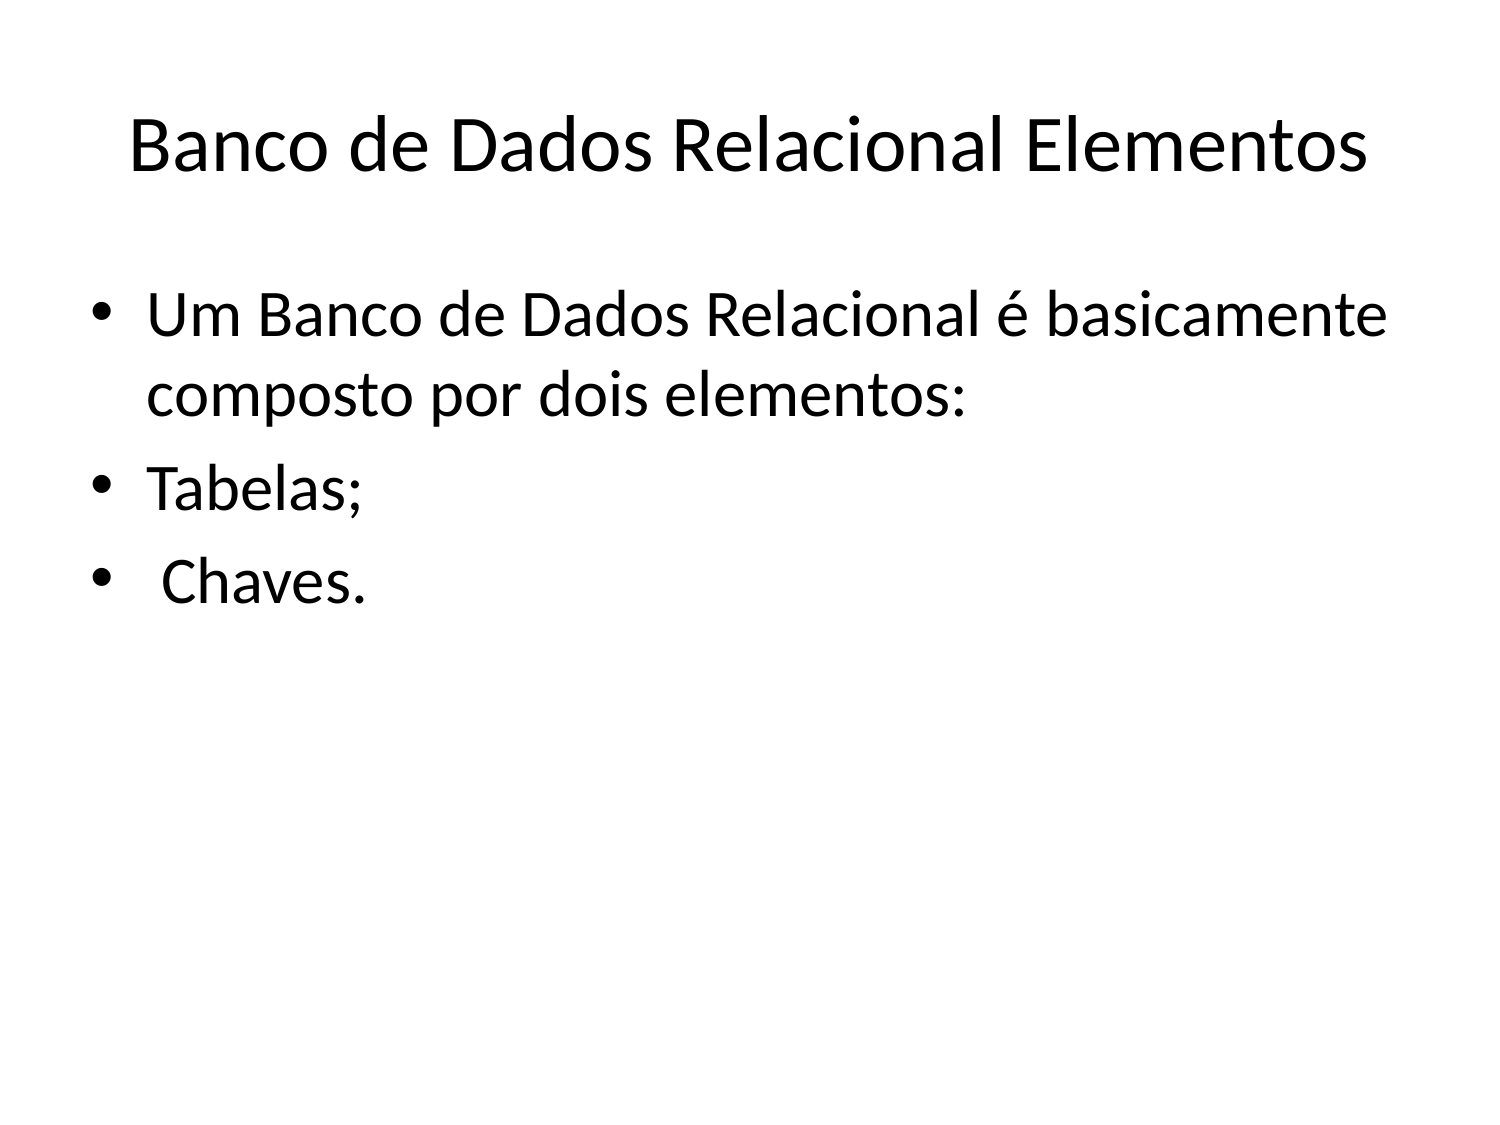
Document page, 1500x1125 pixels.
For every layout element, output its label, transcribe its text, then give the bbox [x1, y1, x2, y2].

list Um Banco de Dados Relacional é basicamente composto por dois elementos: Tabelas; Chaves. [75, 262, 1425, 1005]
title Banco de Dados Relacional Elementos [75, 45, 1425, 233]
